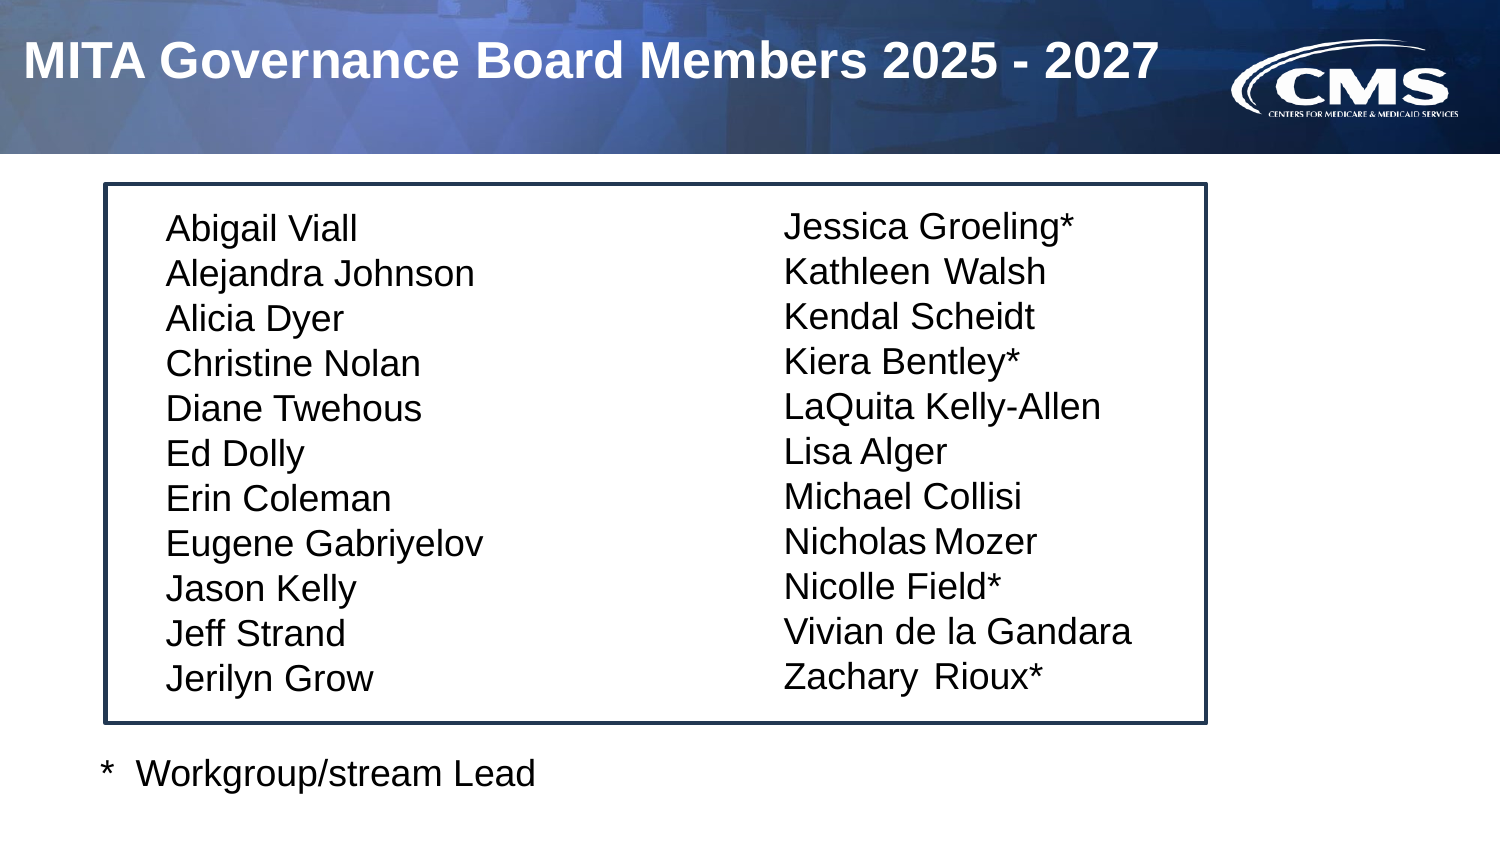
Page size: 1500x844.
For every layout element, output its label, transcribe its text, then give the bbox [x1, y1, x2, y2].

title MITA Governance Board Members 2025 - 2027 [23, 26, 1303, 90]
text_box [103, 182, 1208, 725]
text_box * Workgroup/stream Lead [85, 741, 836, 844]
picture [0, 0, 1500, 154]
